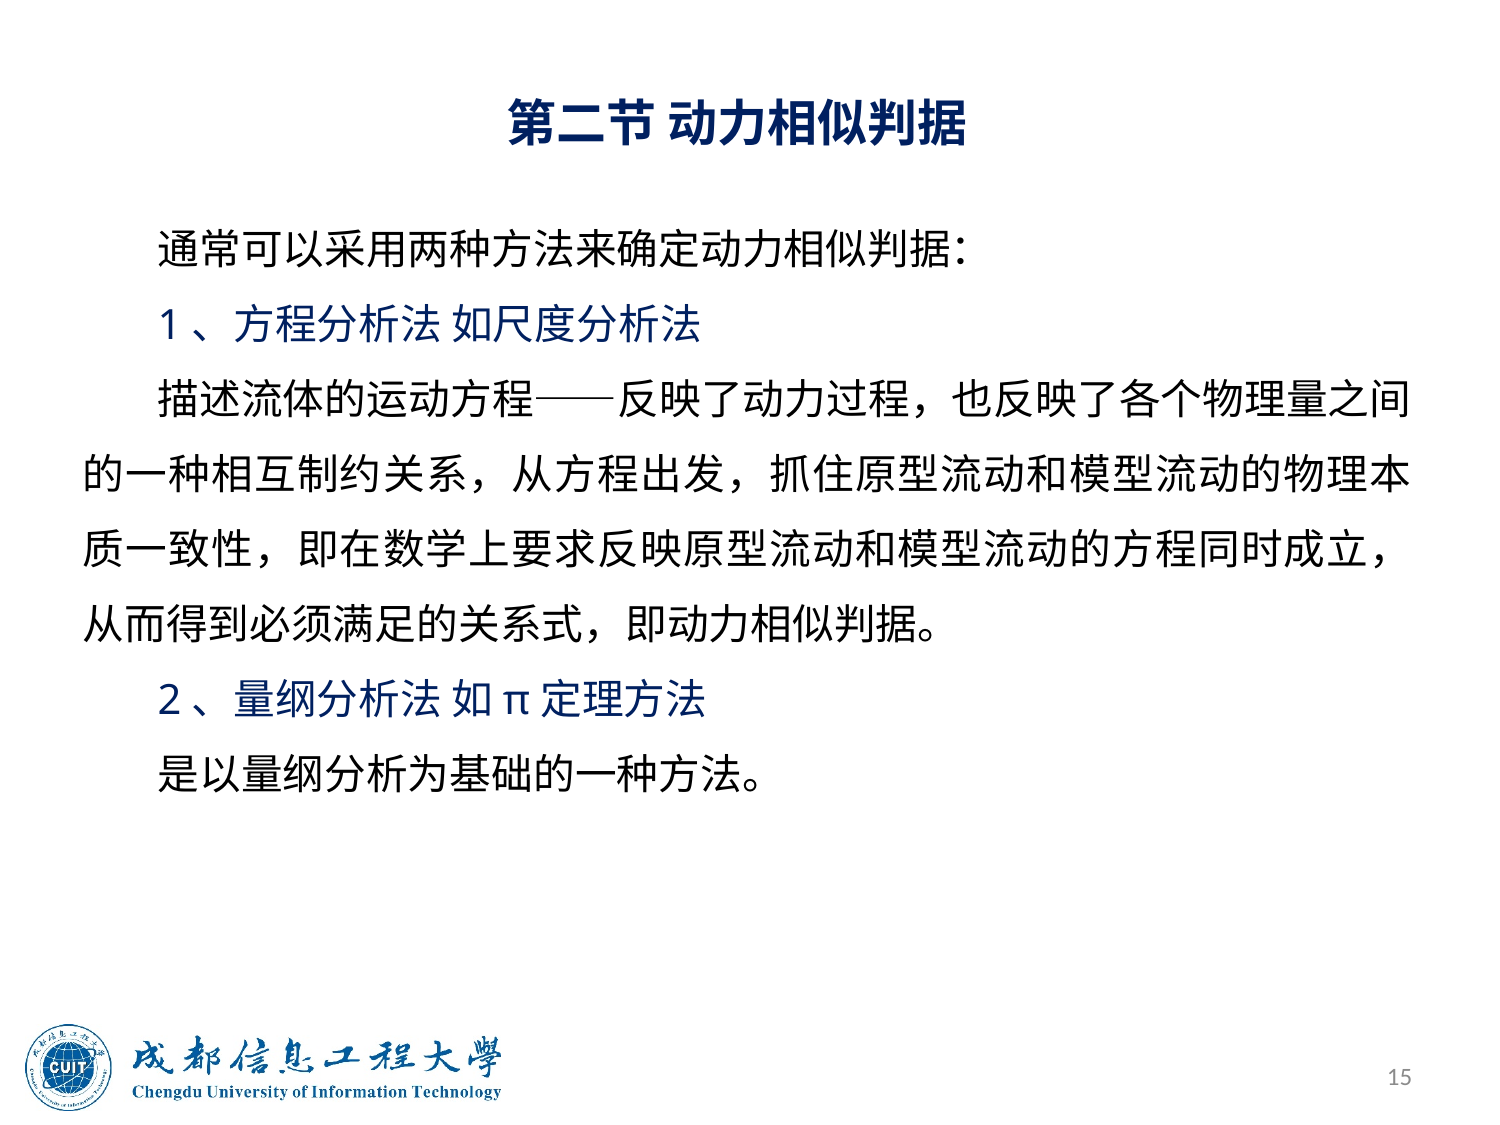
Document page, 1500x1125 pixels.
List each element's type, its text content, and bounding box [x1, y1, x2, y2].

picture [25, 1024, 501, 1111]
slide_number 15 [1277, 1045, 1428, 1106]
text_box 第二节 动力相似判据 [163, 53, 1333, 159]
text_box 通常可以采用两种方法来确定动力相似判据： 1、方程分析法 如尺度分析法 描述流体的运动方程——反映了动力过程，也反映了各个物理量之间的一种相互制约关系，从方程出发，抓住原型流动和模型流动的物理本质一致性，即在数学上要求反映原型流动和模型流动的方程同时成立，从而得到必须满足的关系式，即动力相似判据。 2、量纲分析法 如π定理方法 是以量纲分析为基础的一种方法。 [67, 190, 1426, 806]
